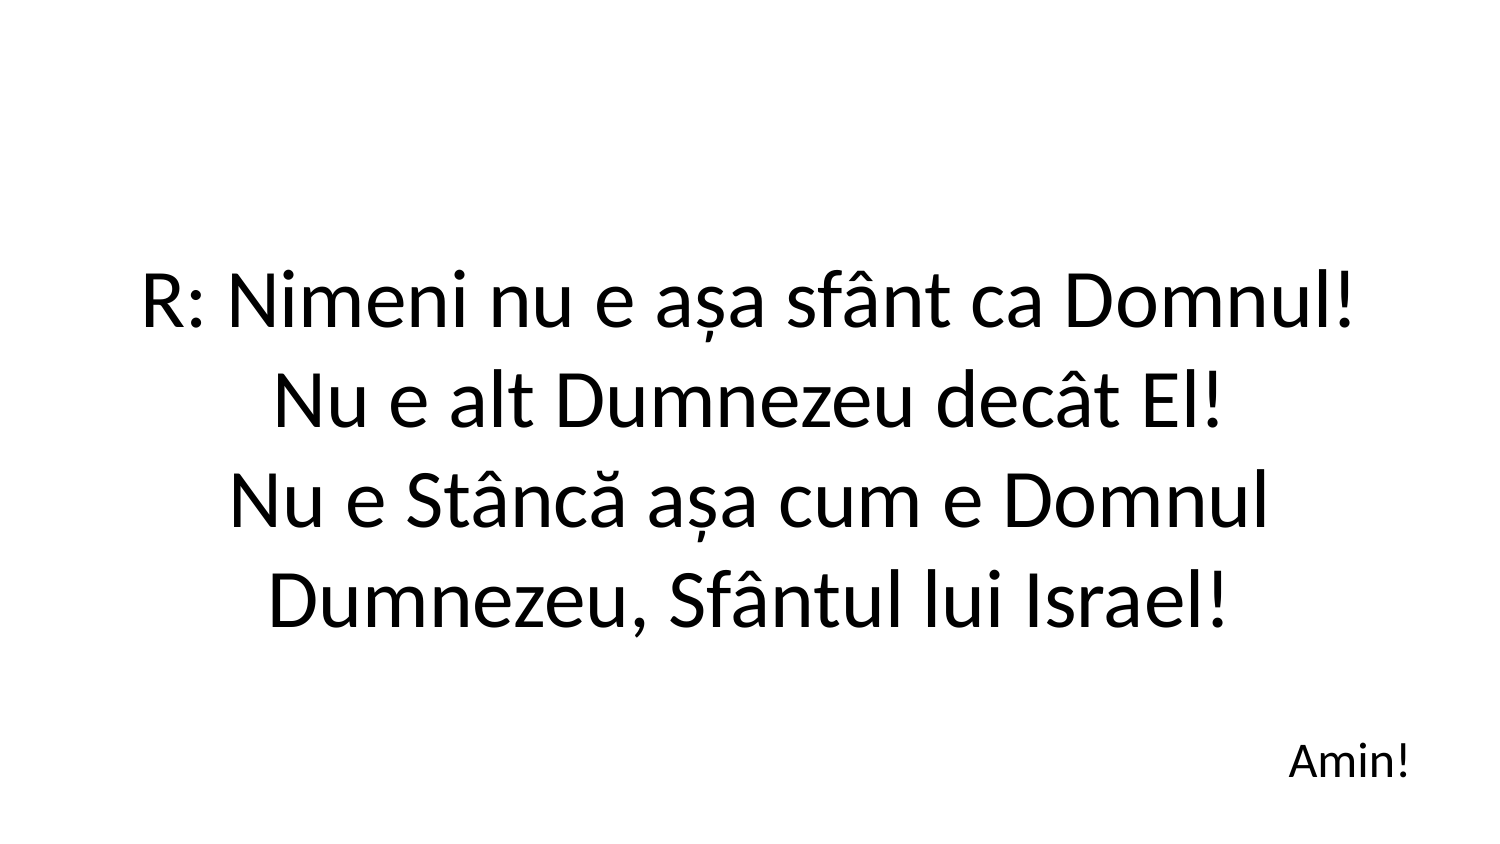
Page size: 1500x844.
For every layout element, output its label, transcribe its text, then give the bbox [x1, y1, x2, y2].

text_box Amin! [1273, 674, 1427, 795]
text_box R: Nimeni nu e așa sfânt ca Domnul! Nu e alt Dumnezeu decât El! Nu e Stâncă așa cum e Domnul Dumnezeu, Sfântul lui Israel! [125, 192, 1375, 652]
